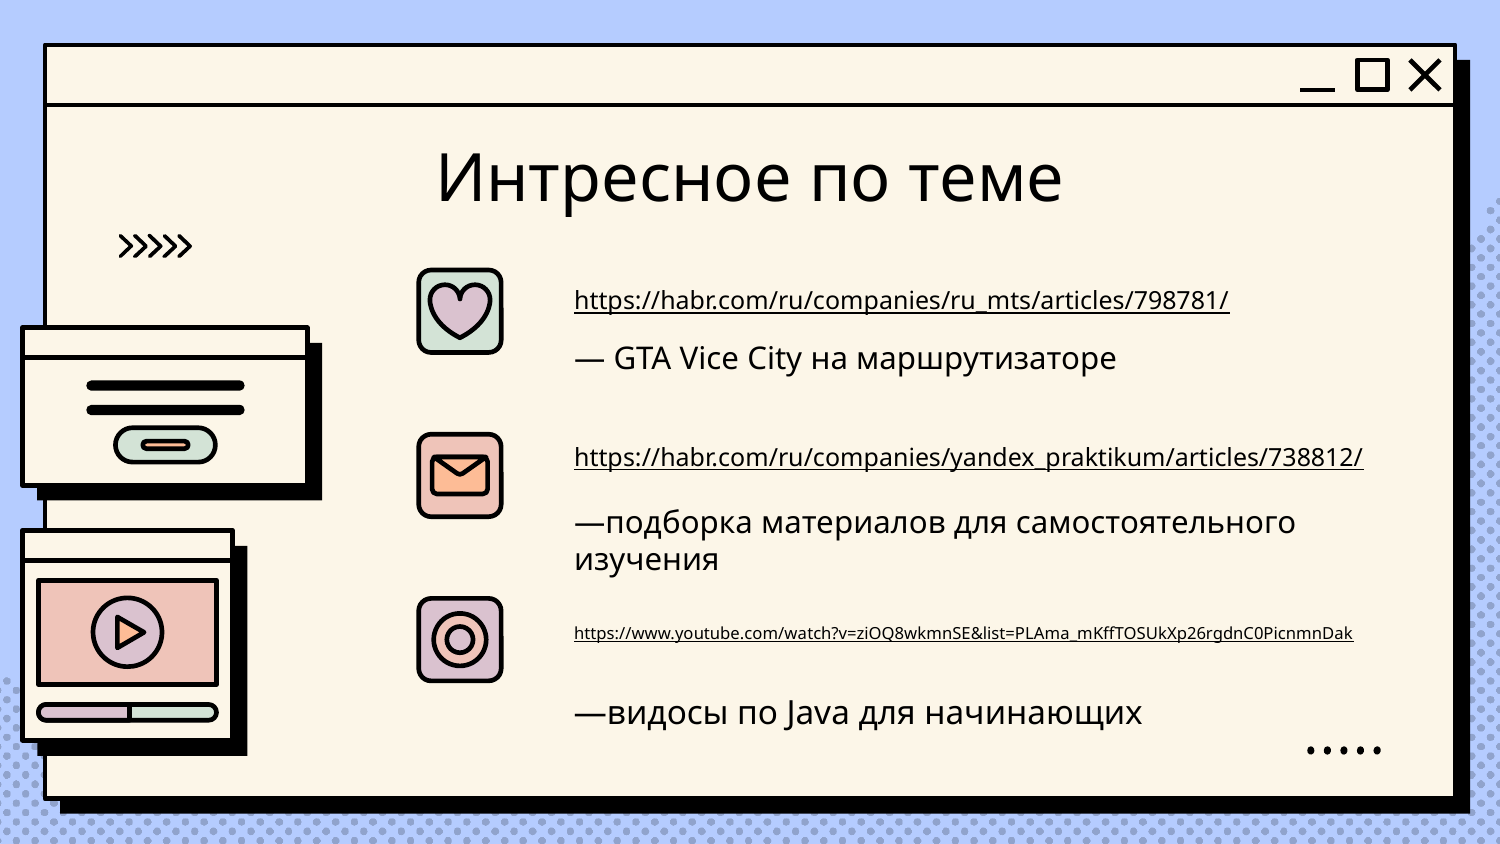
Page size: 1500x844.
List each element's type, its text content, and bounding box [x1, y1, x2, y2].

subtitle —подборка материалов для самостоятельного изучения [559, 509, 1433, 592]
subtitle https://habr.com/ru/companies/ru_mts/articles/798781/ [559, 270, 1400, 368]
text_box [1340, 746, 1348, 755]
subtitle https://www.youtube.com/watch?v=ziOQ8wkmnSE&list=PLAma_mKffTOSUkXp26rgdnC0PicnmnDak [559, 608, 1383, 706]
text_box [418, 433, 502, 517]
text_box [22, 327, 323, 501]
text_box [22, 529, 248, 757]
subtitle —видосы по Java для начинающих [558, 663, 1383, 747]
text_box [133, 234, 148, 258]
text_box [1307, 746, 1315, 755]
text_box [418, 598, 502, 682]
title Интресное по теме [117, 120, 1383, 233]
text_box [162, 234, 177, 258]
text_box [418, 269, 502, 353]
text_box [147, 233, 163, 258]
text_box [119, 234, 134, 258]
text_box [1323, 746, 1331, 755]
subtitle https://habr.com/ru/companies/yandex_praktikum/articles/738812/ [559, 426, 1415, 525]
subtitle — GTA Vice City на маршрутизаторе [559, 307, 1433, 391]
text_box [1356, 746, 1364, 755]
text_box [1373, 746, 1381, 755]
text_box [177, 234, 193, 258]
